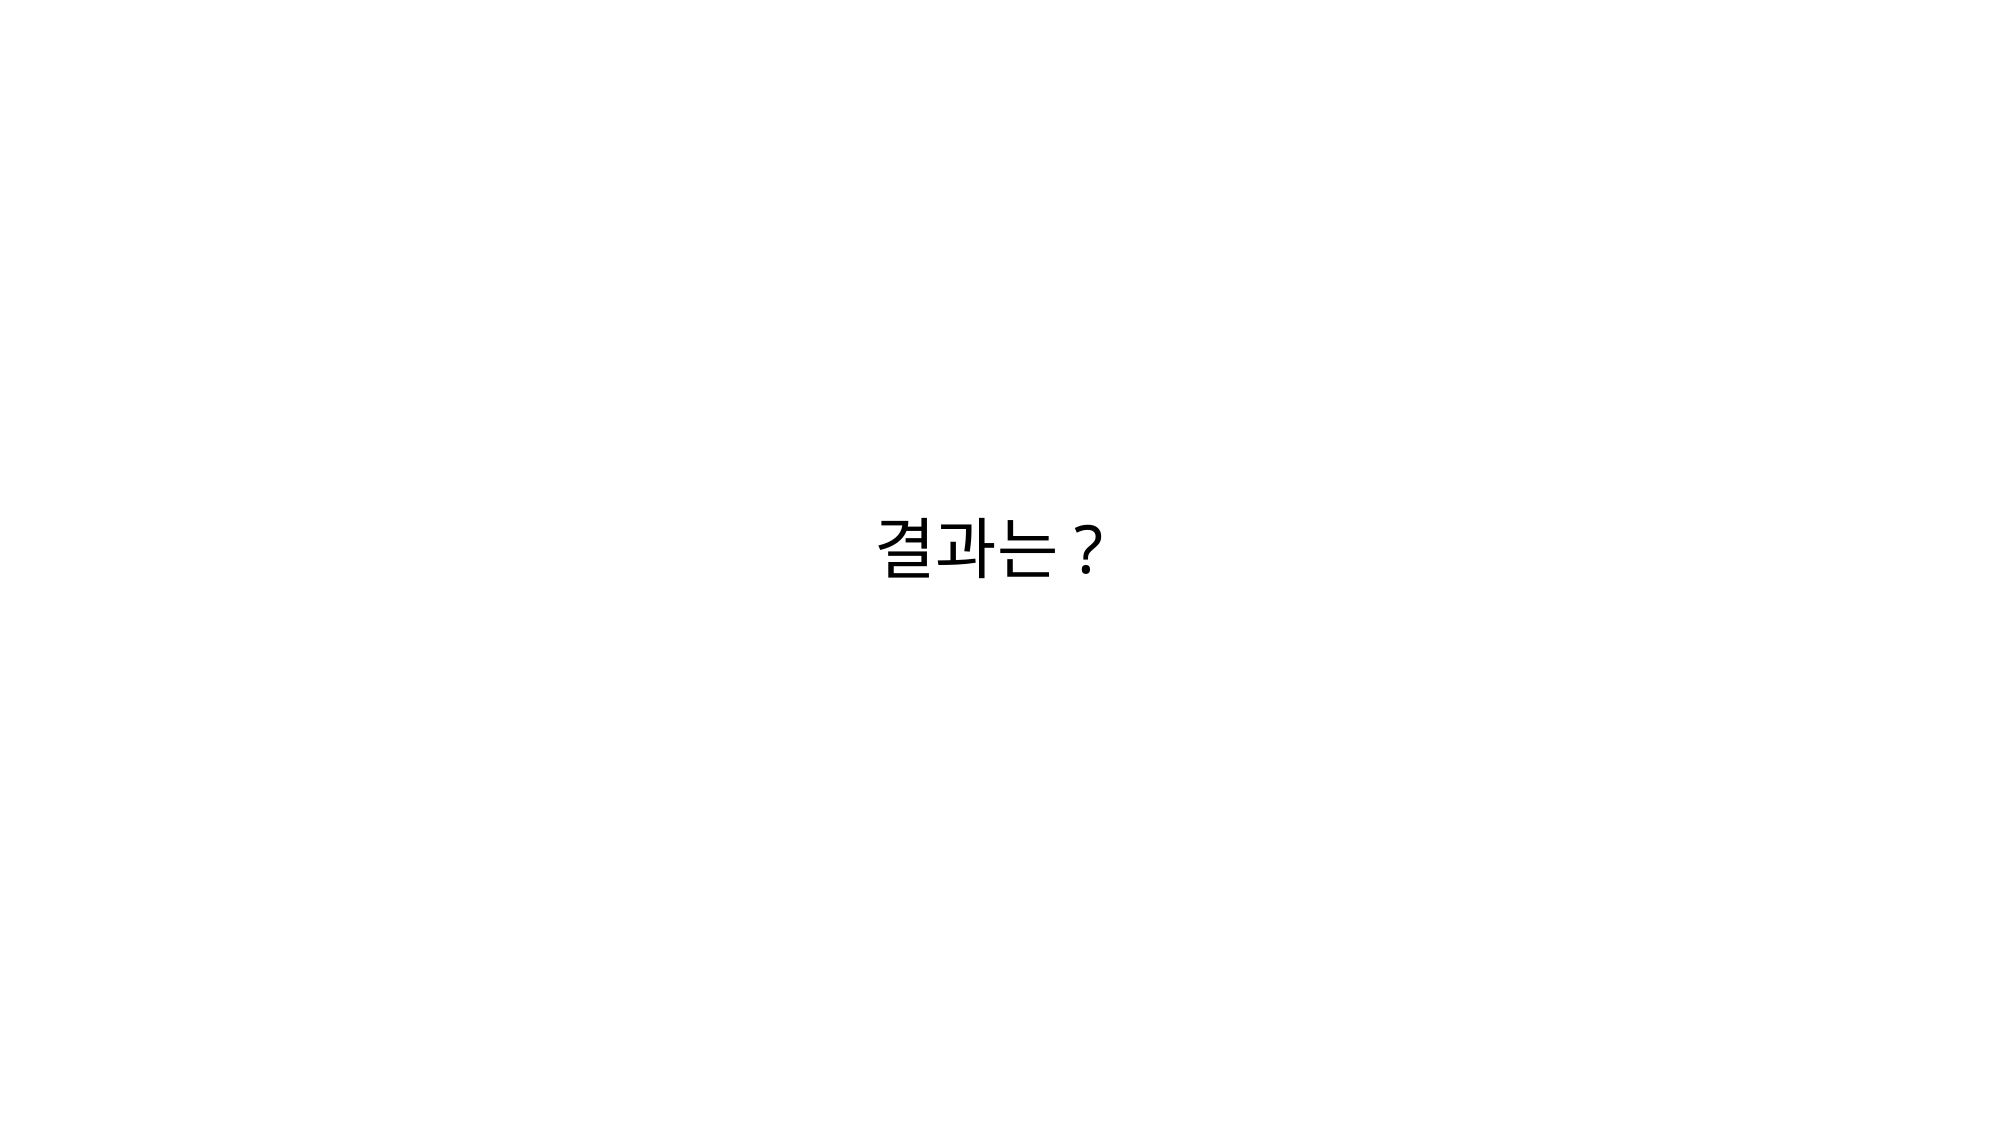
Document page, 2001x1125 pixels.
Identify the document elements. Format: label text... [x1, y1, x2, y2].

title 결과는? [735, 488, 1243, 595]
